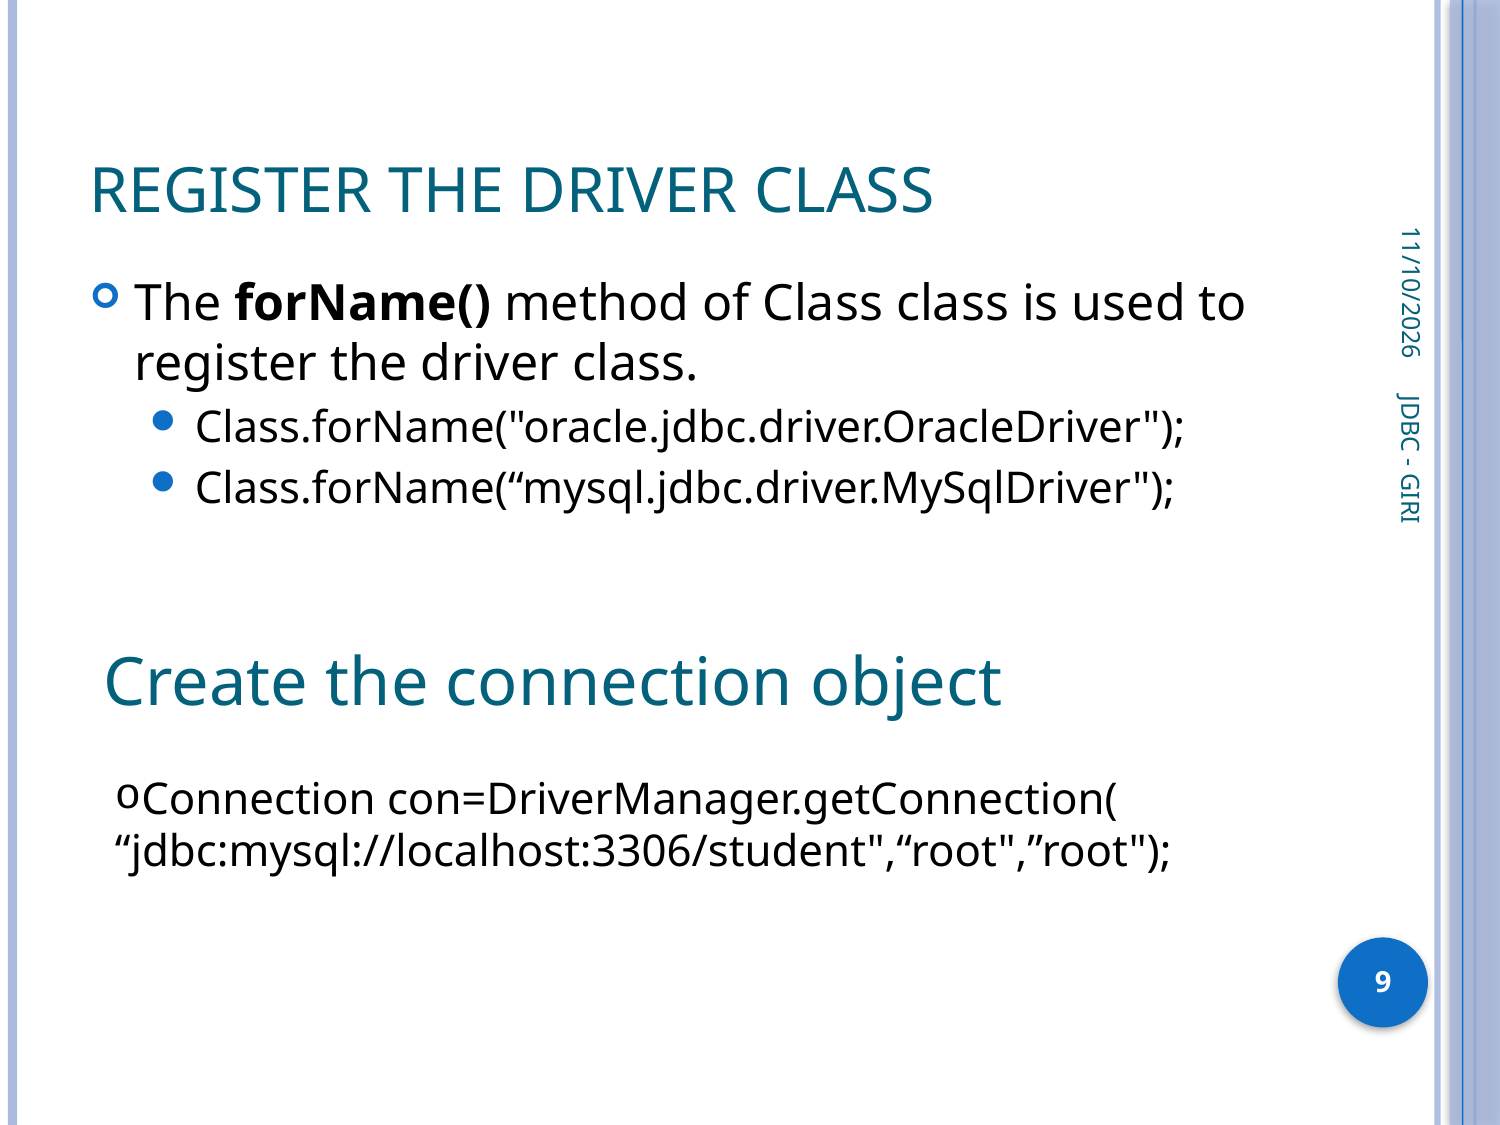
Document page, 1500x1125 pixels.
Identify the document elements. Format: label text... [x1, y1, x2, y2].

text_box Connection con=DriverManager.getConnection( “jdbc:mysql://localhost:3306/student",“root",”root"); [100, 763, 1329, 936]
footer JDBC - GIRI [1379, 380, 1440, 906]
list The forName() method of Class class is used to register the driver class. Class.forName("oracle.jdbc.driver.OracleDriver"); Class.forName(“mysql.jdbc.driver.MySqlDriver"); [75, 262, 1300, 563]
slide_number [1378, 43, 1442, 374]
title Register the driver class [75, 45, 1300, 233]
slide_number 9 [1333, 940, 1434, 1027]
text_box Create the connection object [88, 538, 1314, 727]
